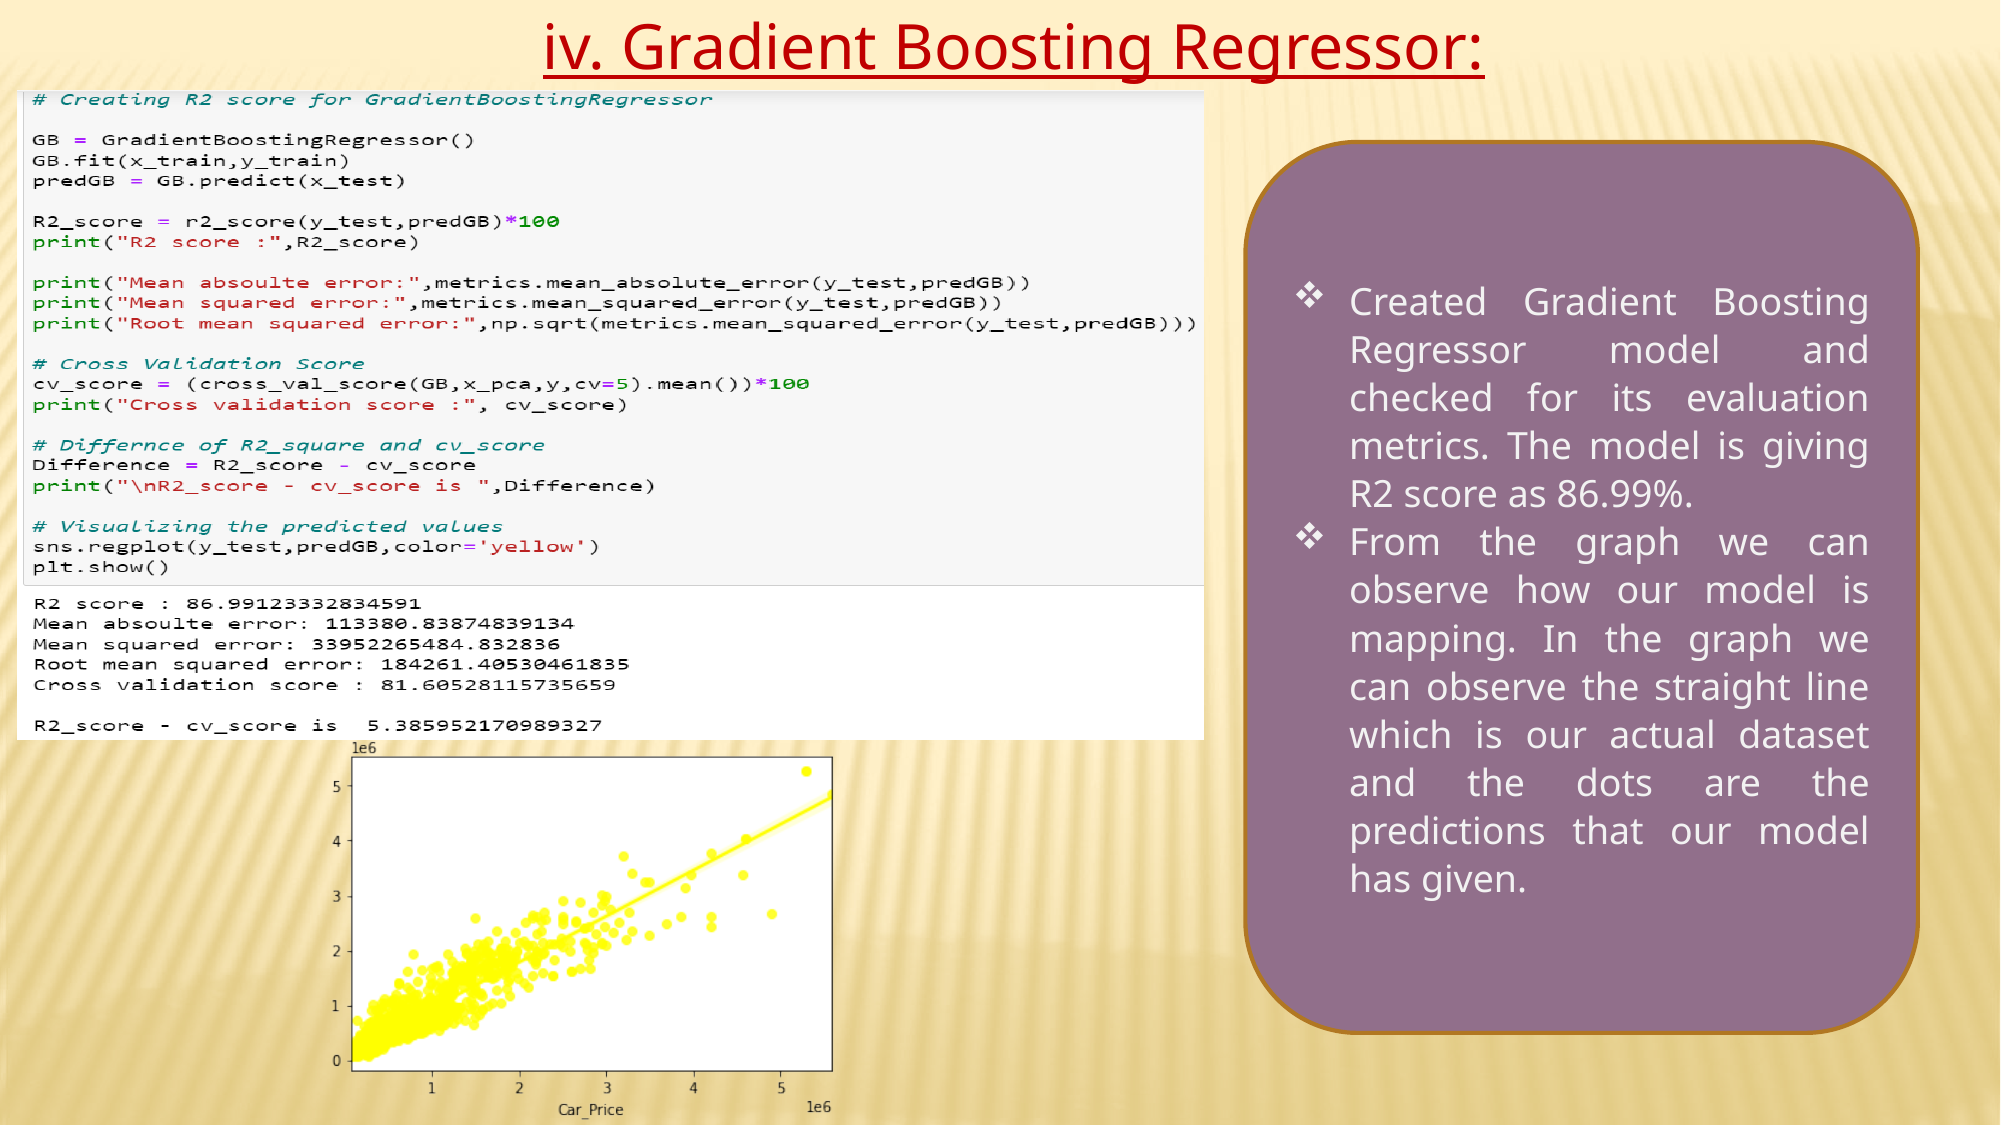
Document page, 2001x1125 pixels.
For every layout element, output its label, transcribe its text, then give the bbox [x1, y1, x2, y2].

text_box Created Gradient Boosting Regressor model and checked for its evaluation metrics. The model is giving R2 score as 86.99%. From the graph we can observe how our model is mapping. In the graph we can observe the straight line which is our actual dataset and the dots are the predictions that our model has given. [1243, 139, 1920, 1035]
picture [17, 90, 1204, 1125]
text_box iv. Gradient Boosting Regressor: [153, 0, 1875, 90]
